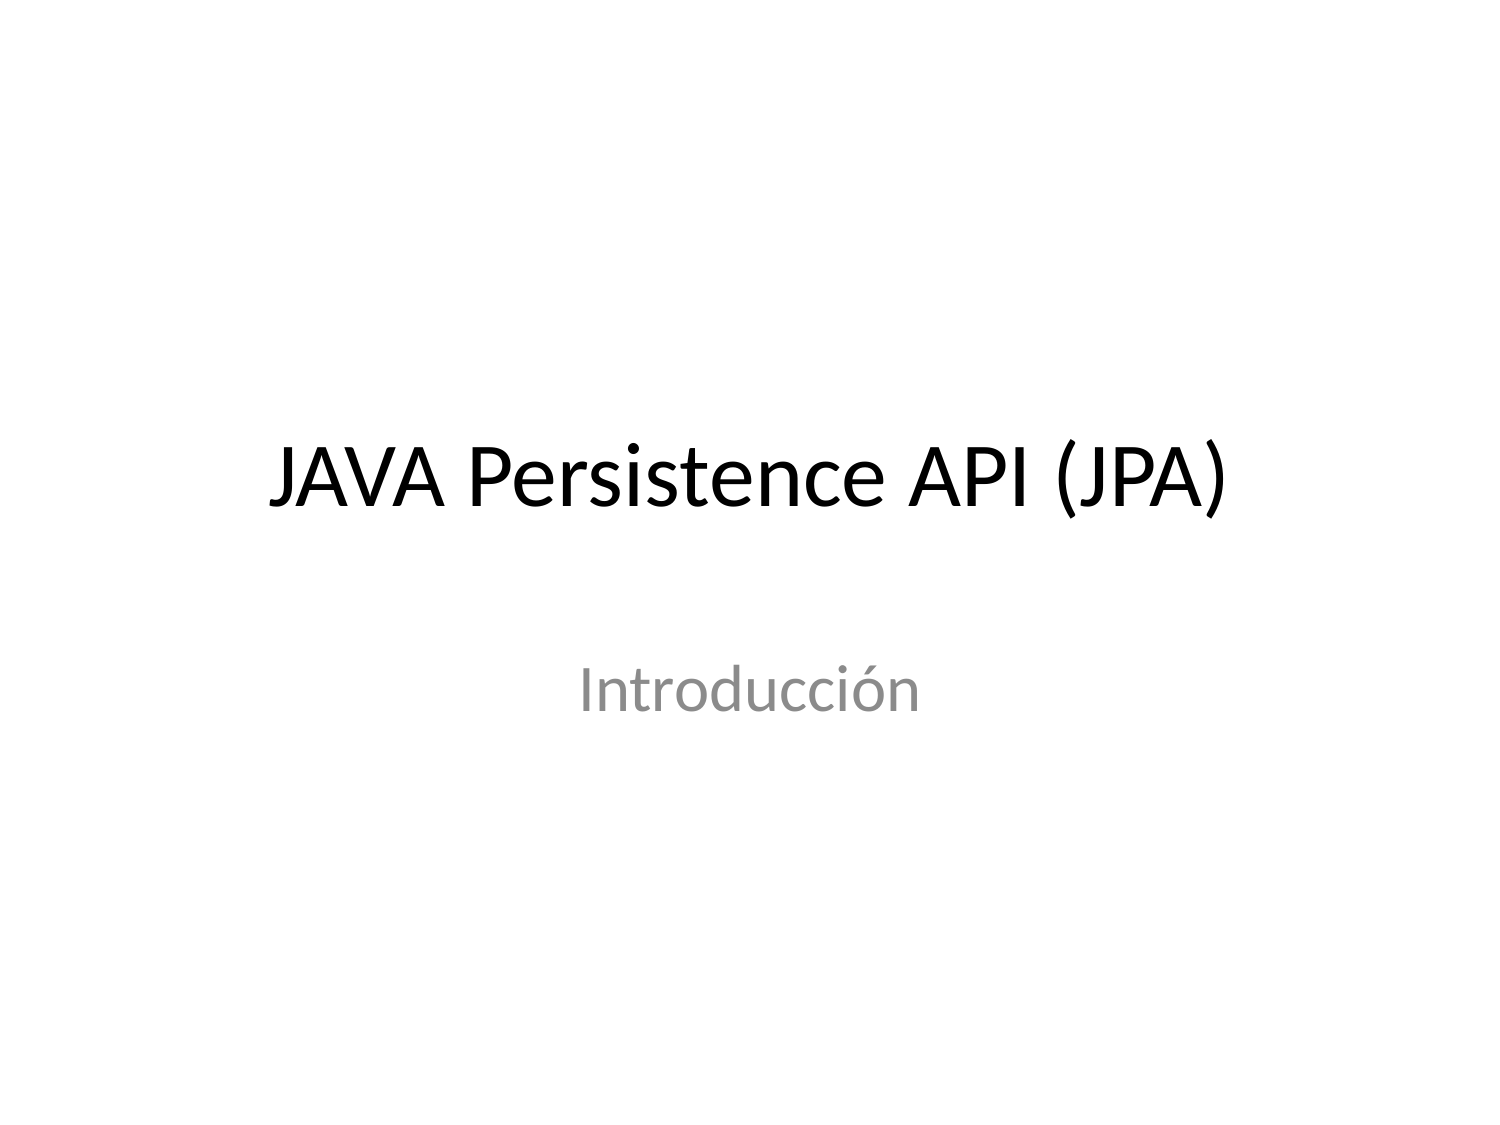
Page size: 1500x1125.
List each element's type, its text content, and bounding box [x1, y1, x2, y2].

title JAVA Persistence API (JPA) [112, 349, 1388, 591]
subtitle Introducción [224, 637, 1276, 926]
